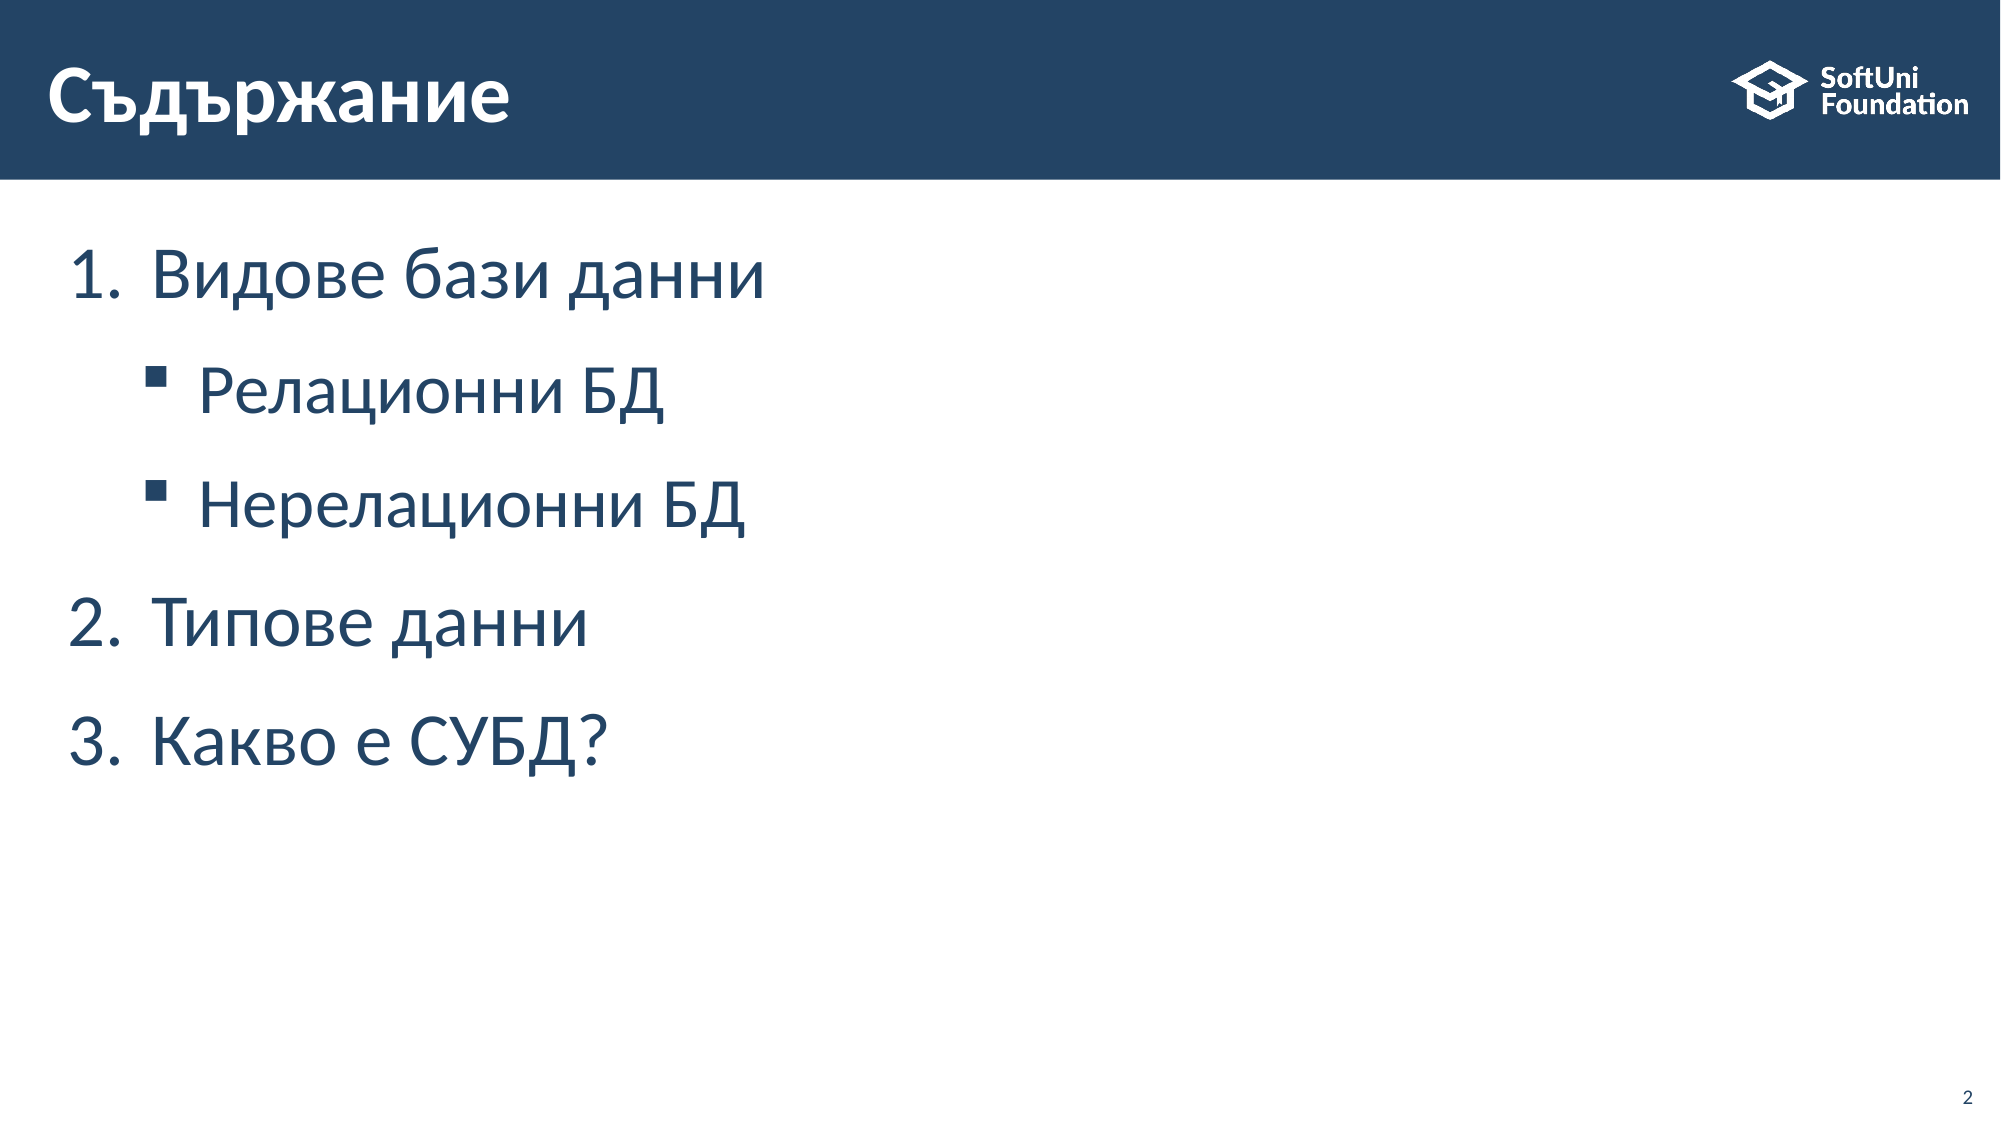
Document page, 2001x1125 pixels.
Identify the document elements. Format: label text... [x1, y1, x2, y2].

list Видове бази данни Релационни БД Нерелационни БД Типове данни Какво е СУБД? [49, 213, 1600, 1068]
title Съдържание [31, 16, 1618, 162]
picture [1731, 60, 1968, 120]
text_box 2 [1927, 1067, 1989, 1117]
